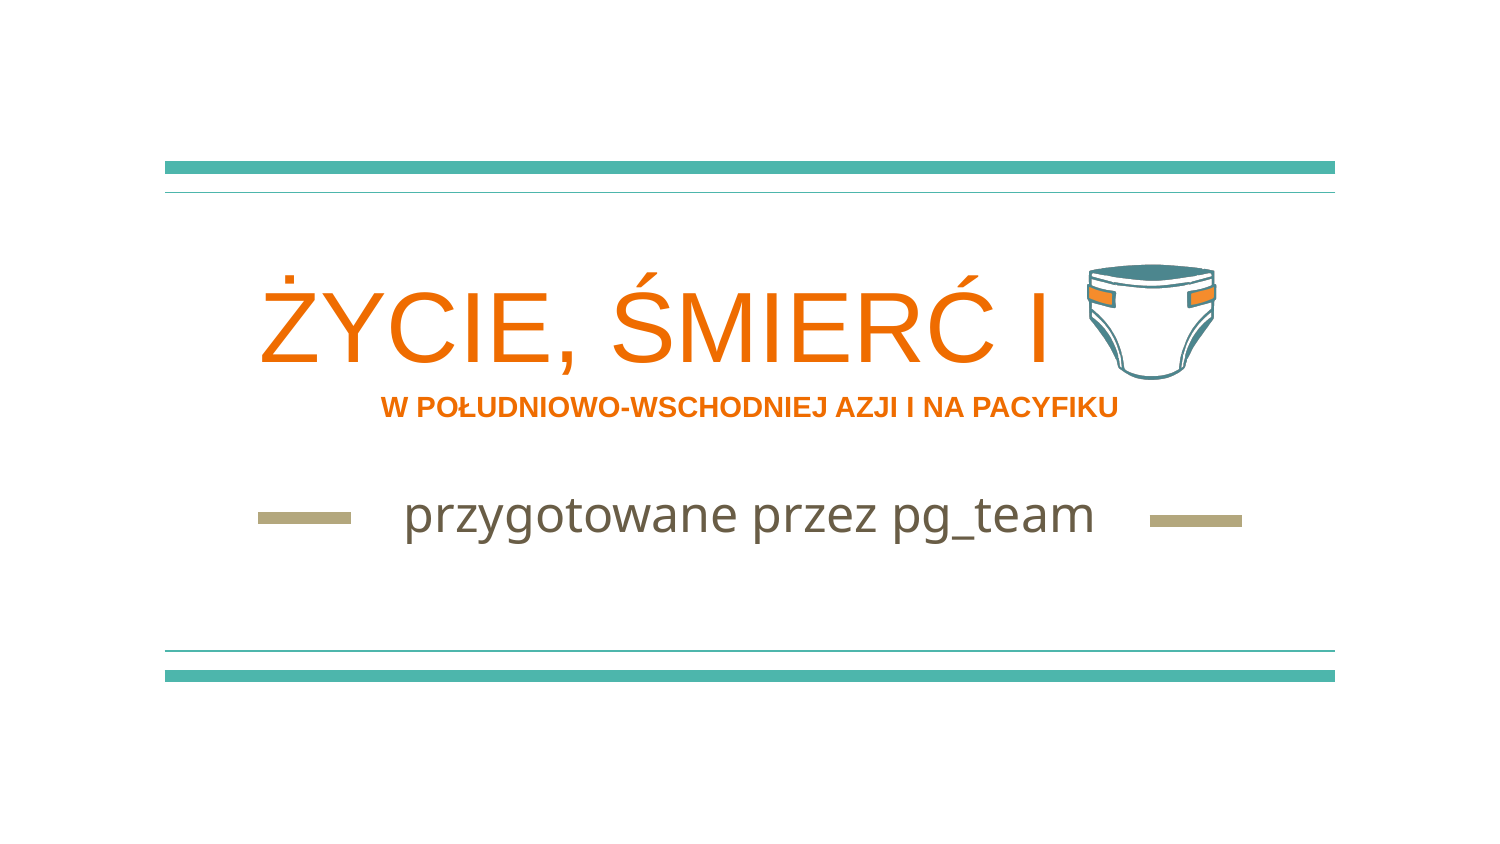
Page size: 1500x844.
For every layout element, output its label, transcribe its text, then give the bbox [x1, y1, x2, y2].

picture [1077, 258, 1226, 398]
title ŻYCIE, ŚMIERĆ I [244, 229, 1357, 398]
subtitle przygotowane przez pg_team [350, 467, 1150, 598]
title W POŁUDNIOWO-WSCHODNIEJ AZJI I NA PACYFIKU [164, 383, 1336, 438]
